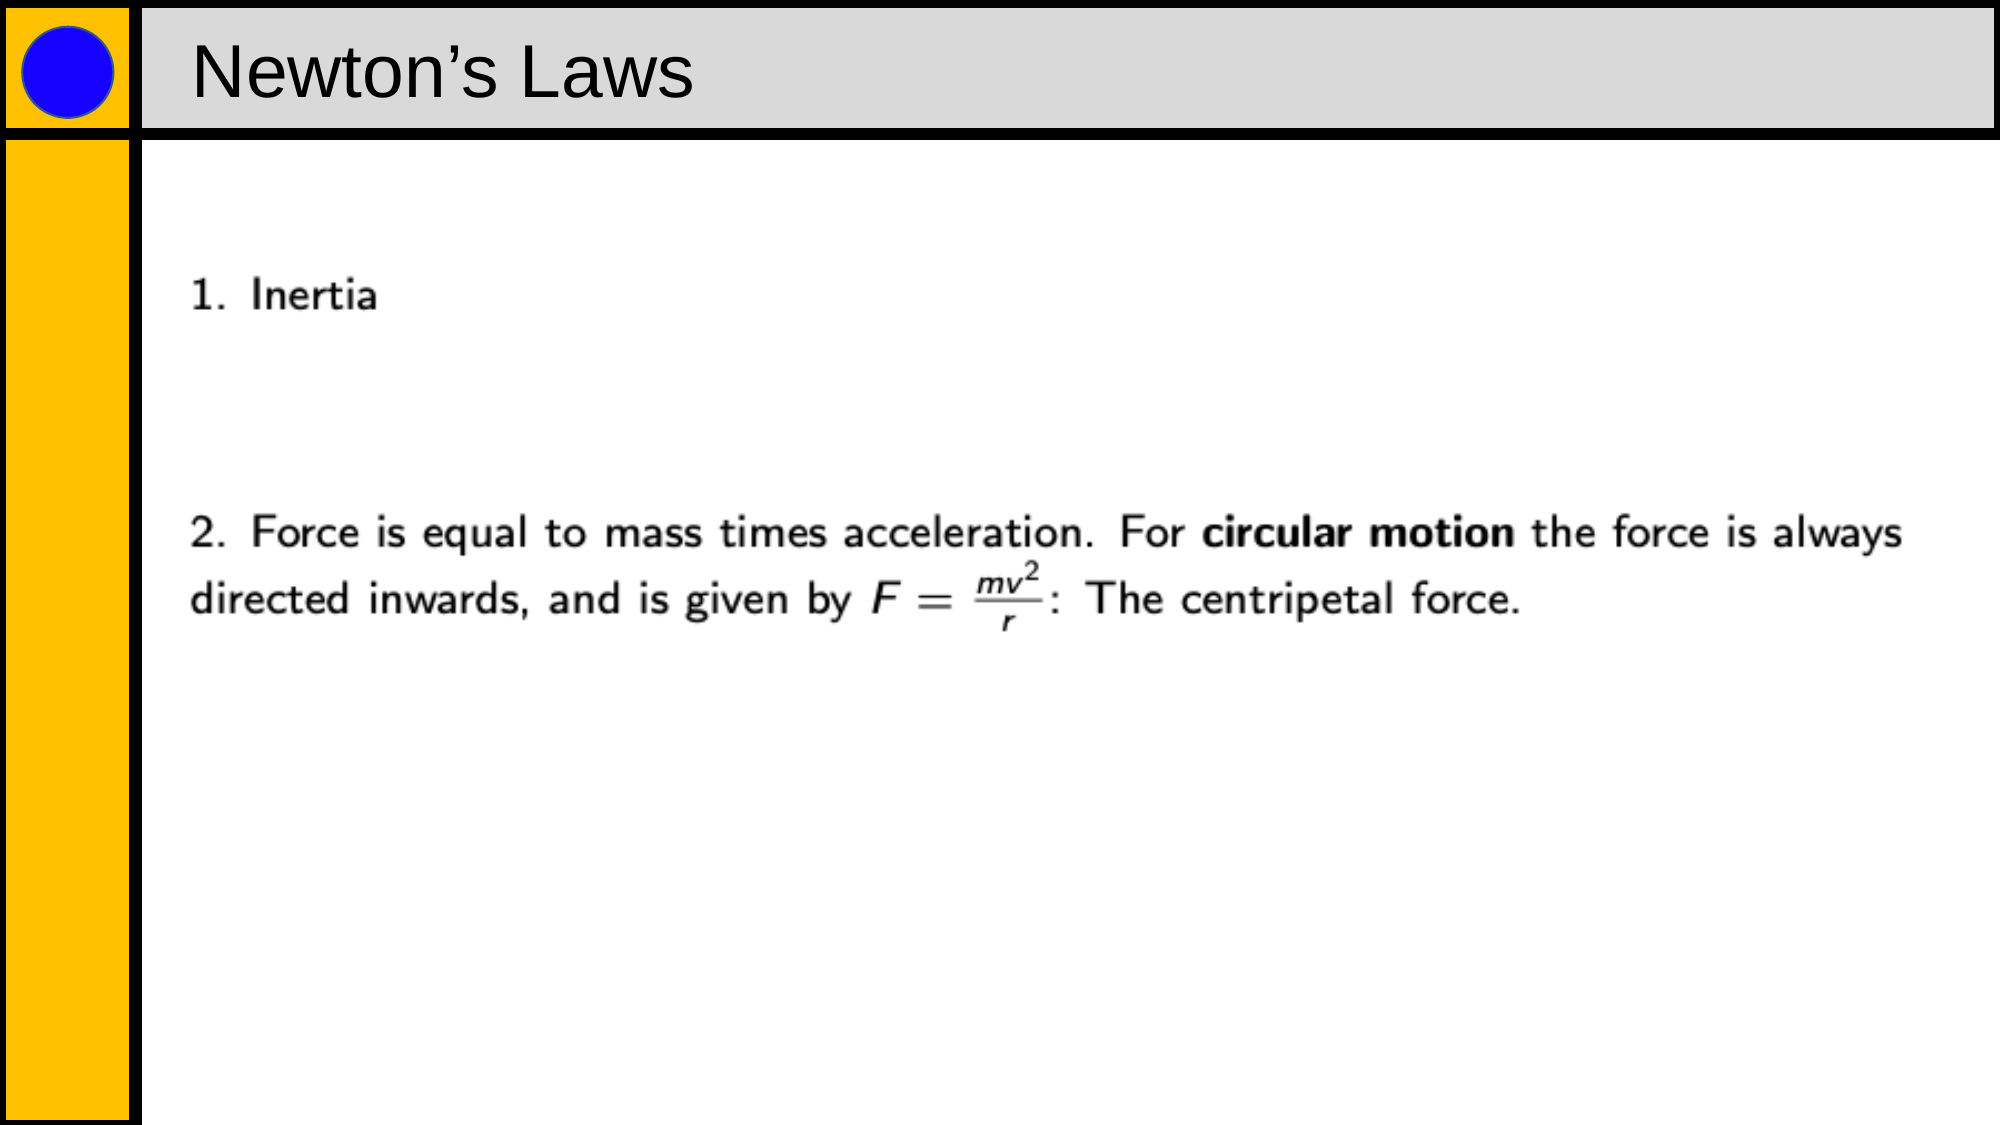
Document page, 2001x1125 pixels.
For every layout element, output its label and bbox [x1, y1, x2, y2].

text_box [0, 1, 2000, 1125]
picture [174, 250, 1973, 767]
